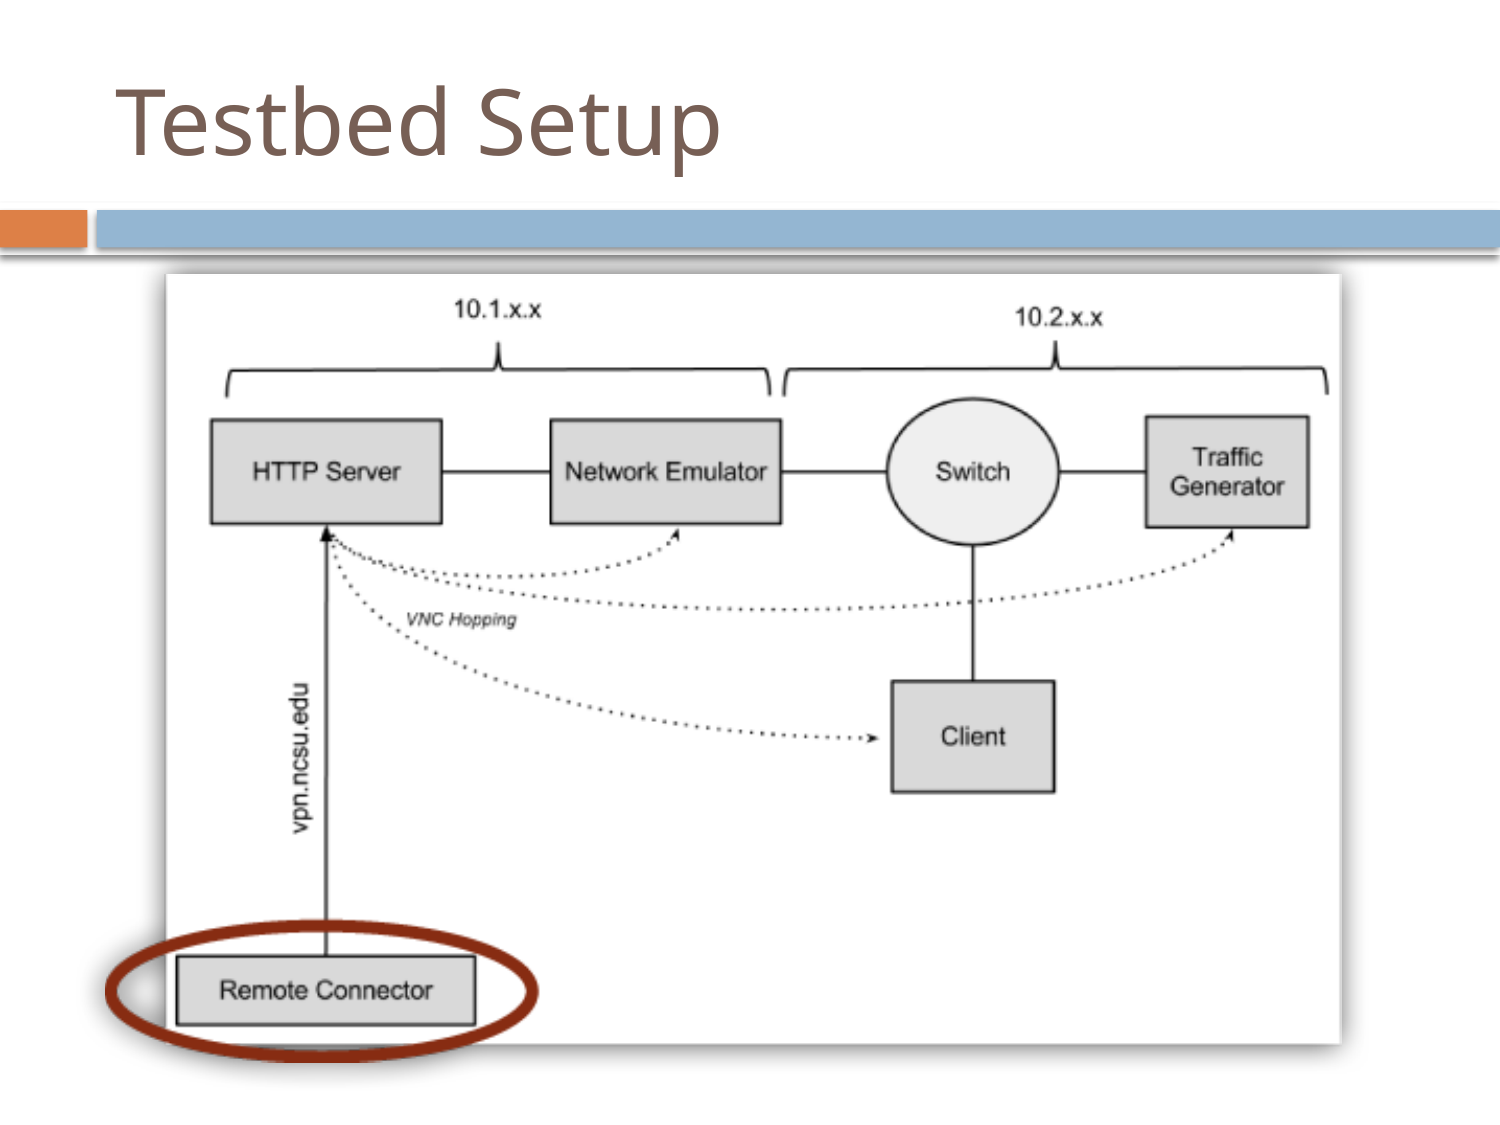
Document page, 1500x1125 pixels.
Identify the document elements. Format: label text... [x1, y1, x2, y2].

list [8, 274, 1438, 1063]
title Testbed Setup [100, 37, 1438, 200]
